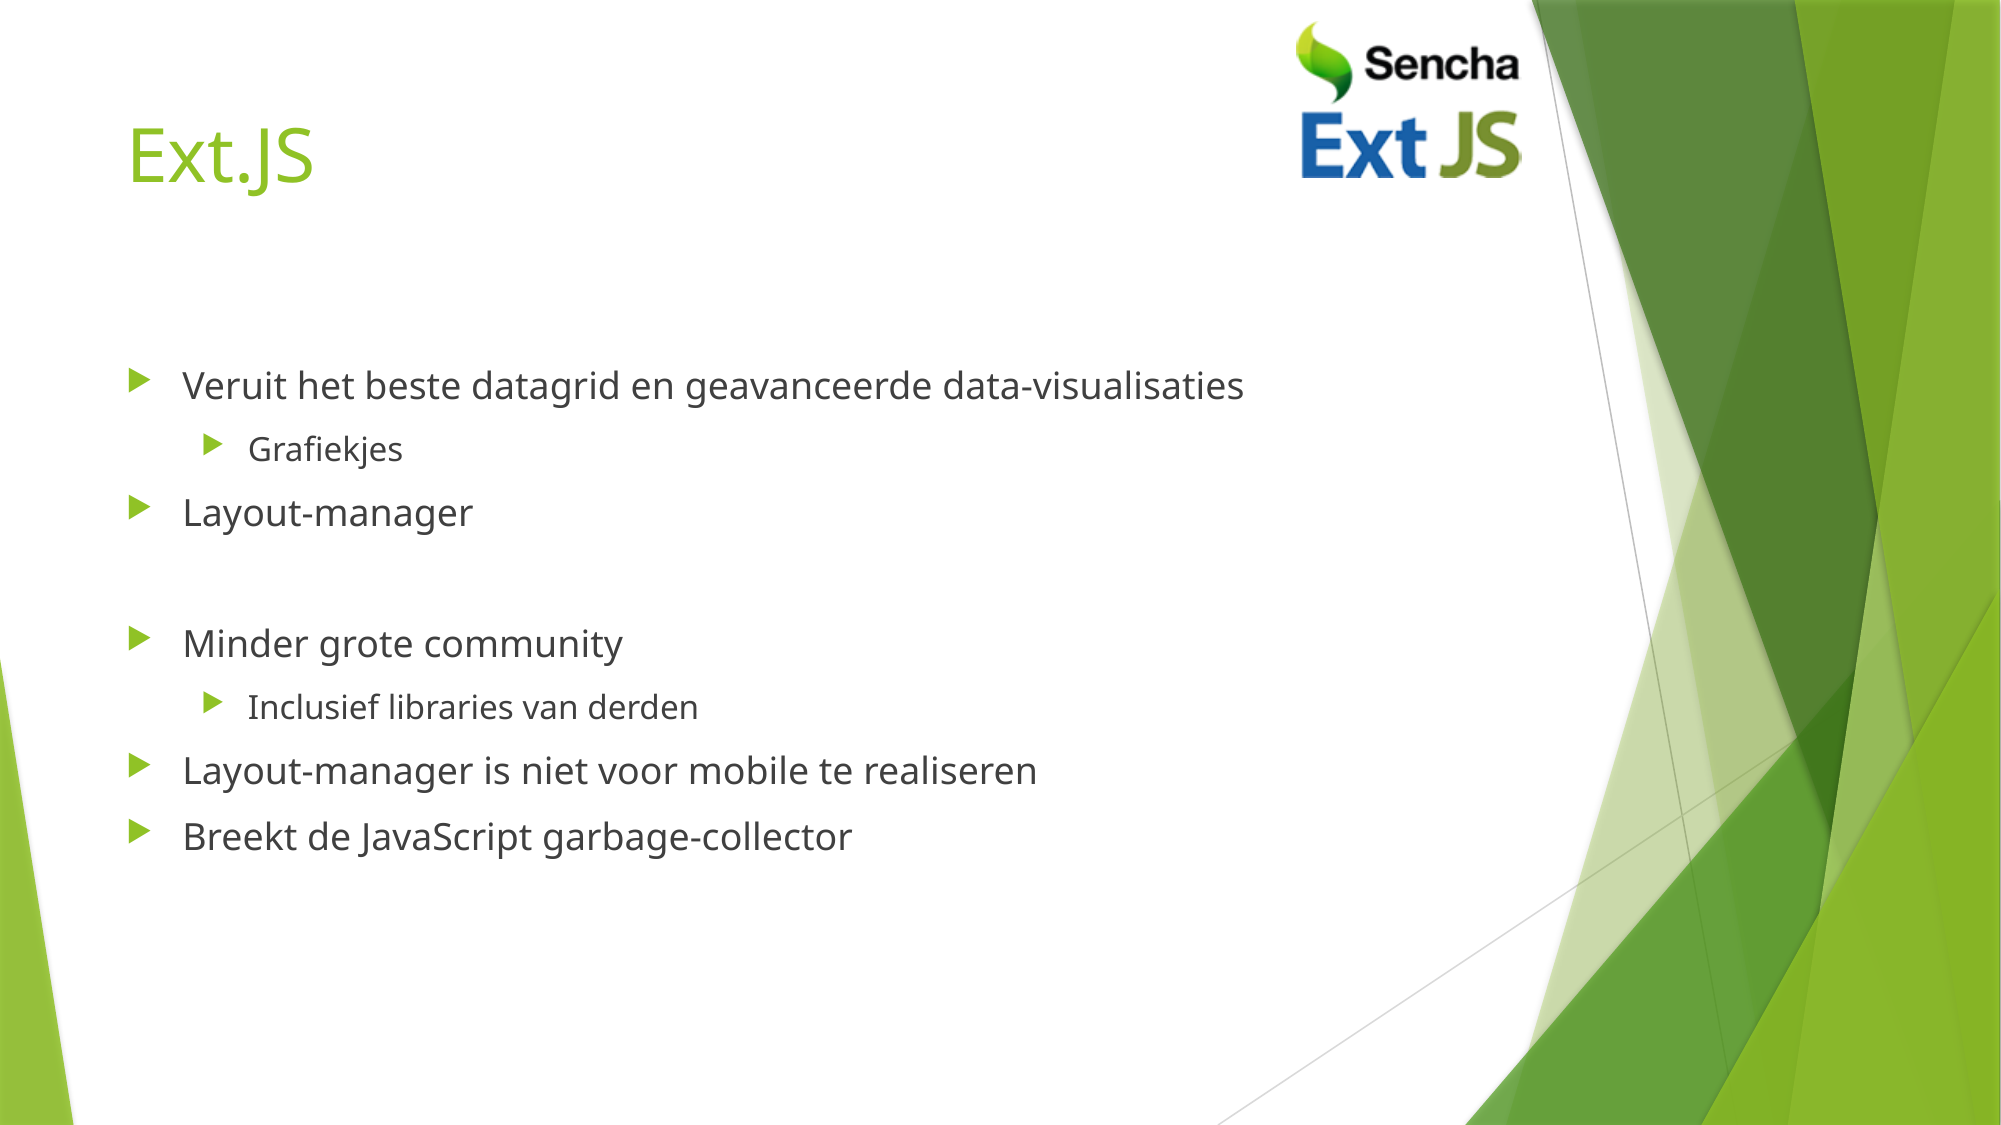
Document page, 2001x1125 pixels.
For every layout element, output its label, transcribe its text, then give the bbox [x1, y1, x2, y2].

list Veruit het beste datagrid en geavanceerde data-visualisaties Grafiekjes Layout-manager Minder grote community Inclusief libraries van derden Layout-manager is niet voor mobile te realiseren Breekt de JavaScript garbage-collector [111, 354, 1522, 992]
picture [1295, 21, 1522, 179]
title Ext.JS [111, 99, 1522, 317]
